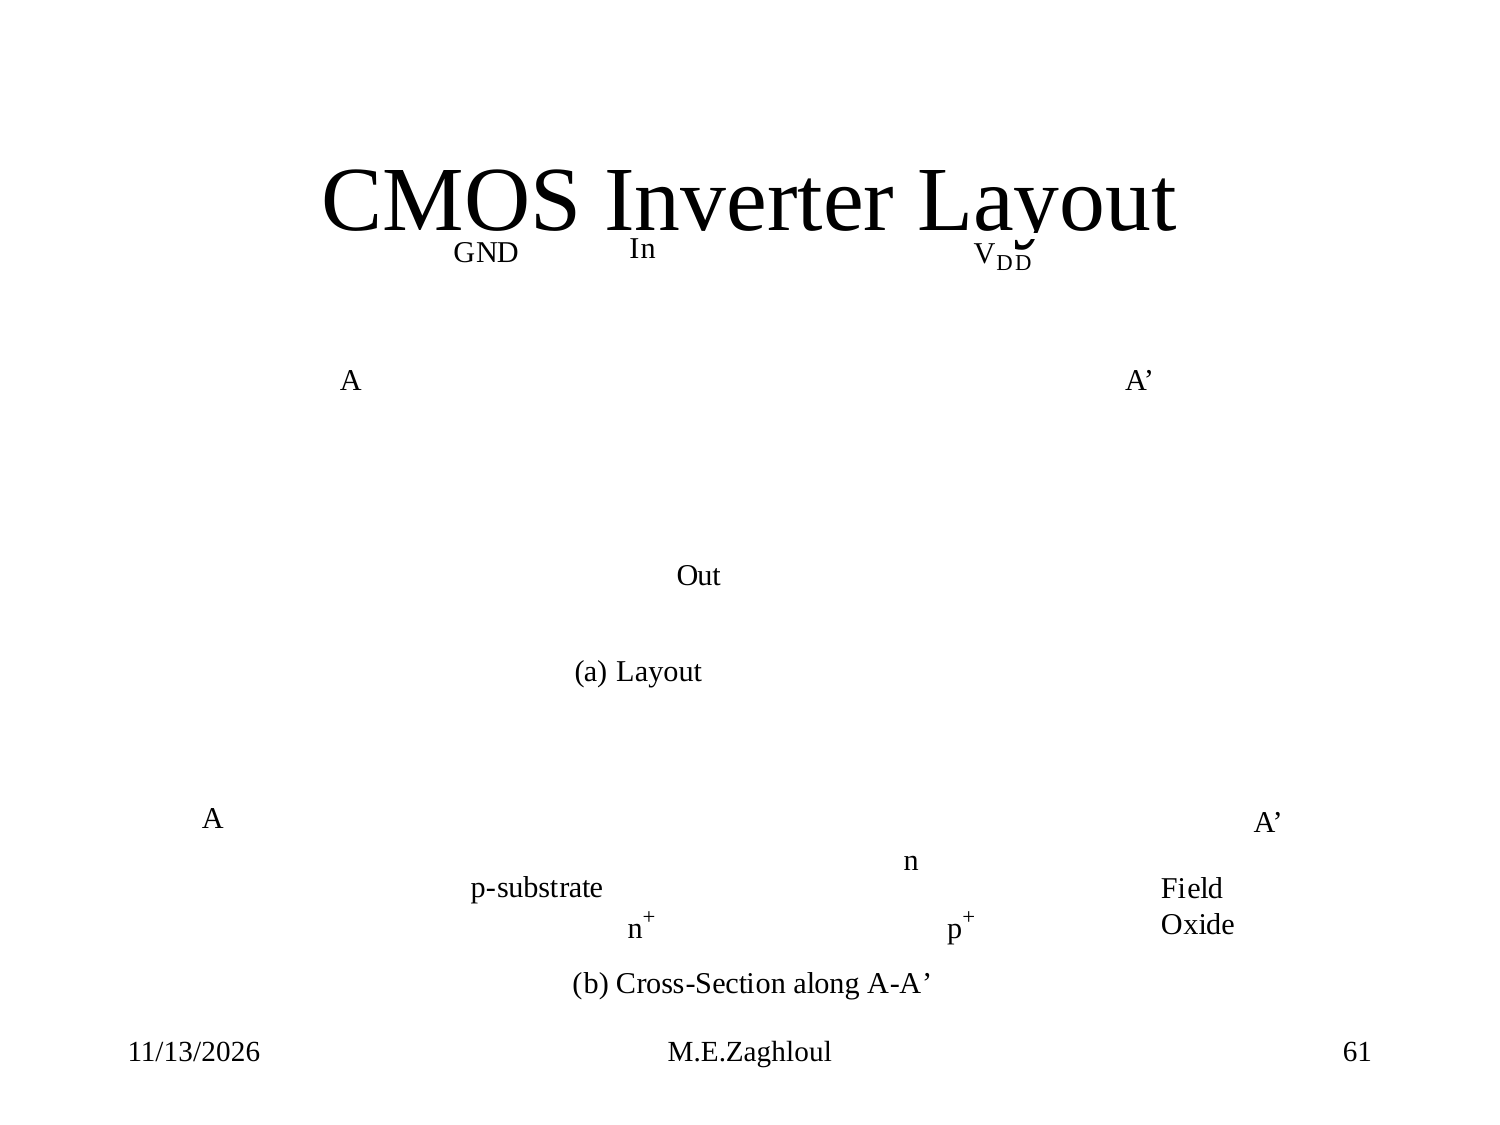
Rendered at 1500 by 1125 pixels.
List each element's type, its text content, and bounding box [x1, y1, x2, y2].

picture [199, 212, 1286, 1003]
title CMOS Inverter Layout [112, 99, 1388, 288]
slide_number 61 [1074, 1024, 1388, 1101]
footer M.E.Zaghloul [512, 1024, 988, 1101]
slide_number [112, 1024, 426, 1101]
